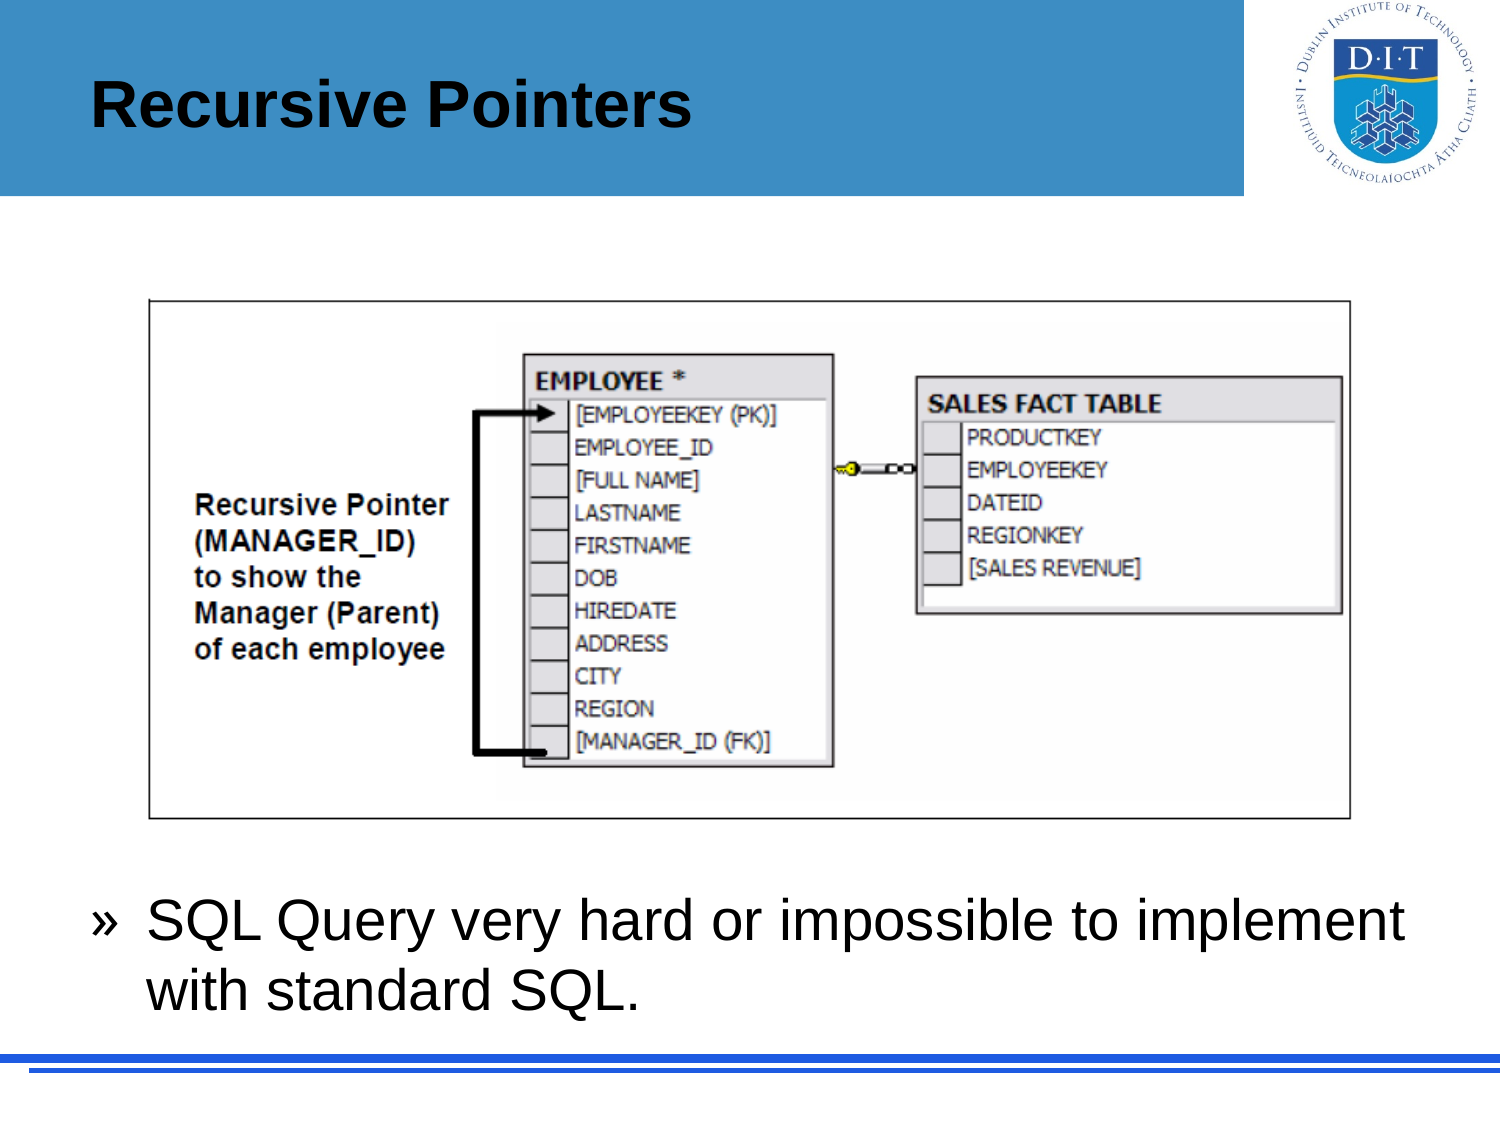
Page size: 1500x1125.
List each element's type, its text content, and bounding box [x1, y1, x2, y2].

picture [141, 296, 1359, 829]
picture [1293, 0, 1478, 185]
list SQL Query very hard or impossible to implement with standard SQL. [74, 874, 1426, 1051]
title Recursive Pointers [74, 18, 1105, 182]
